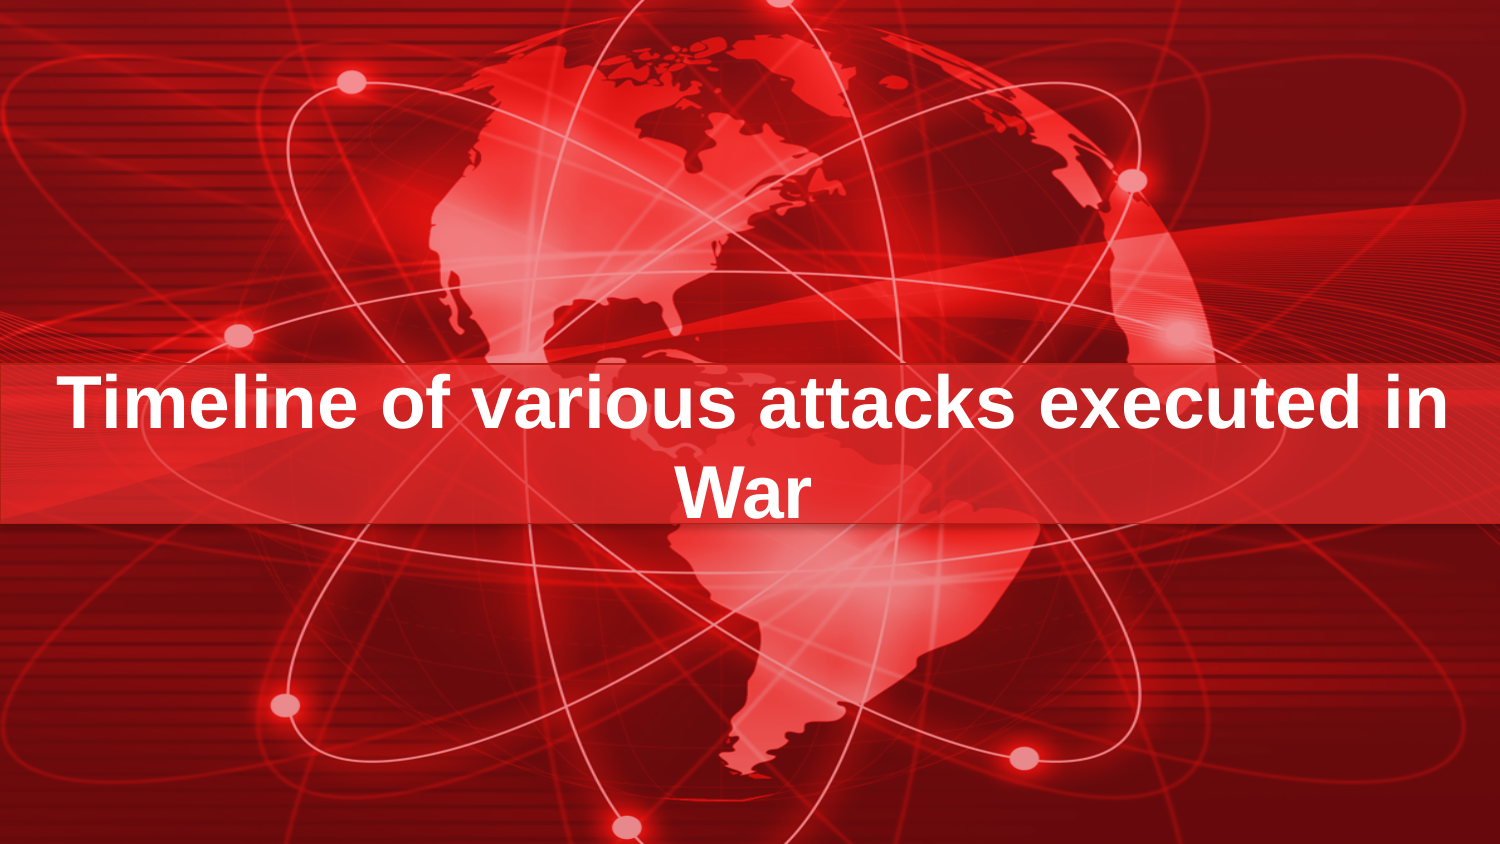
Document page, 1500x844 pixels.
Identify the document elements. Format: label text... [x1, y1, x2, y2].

picture [0, 524, 1500, 844]
picture [0, 0, 1500, 363]
title Timeline of various attacks executed in War [0, 363, 1500, 524]
